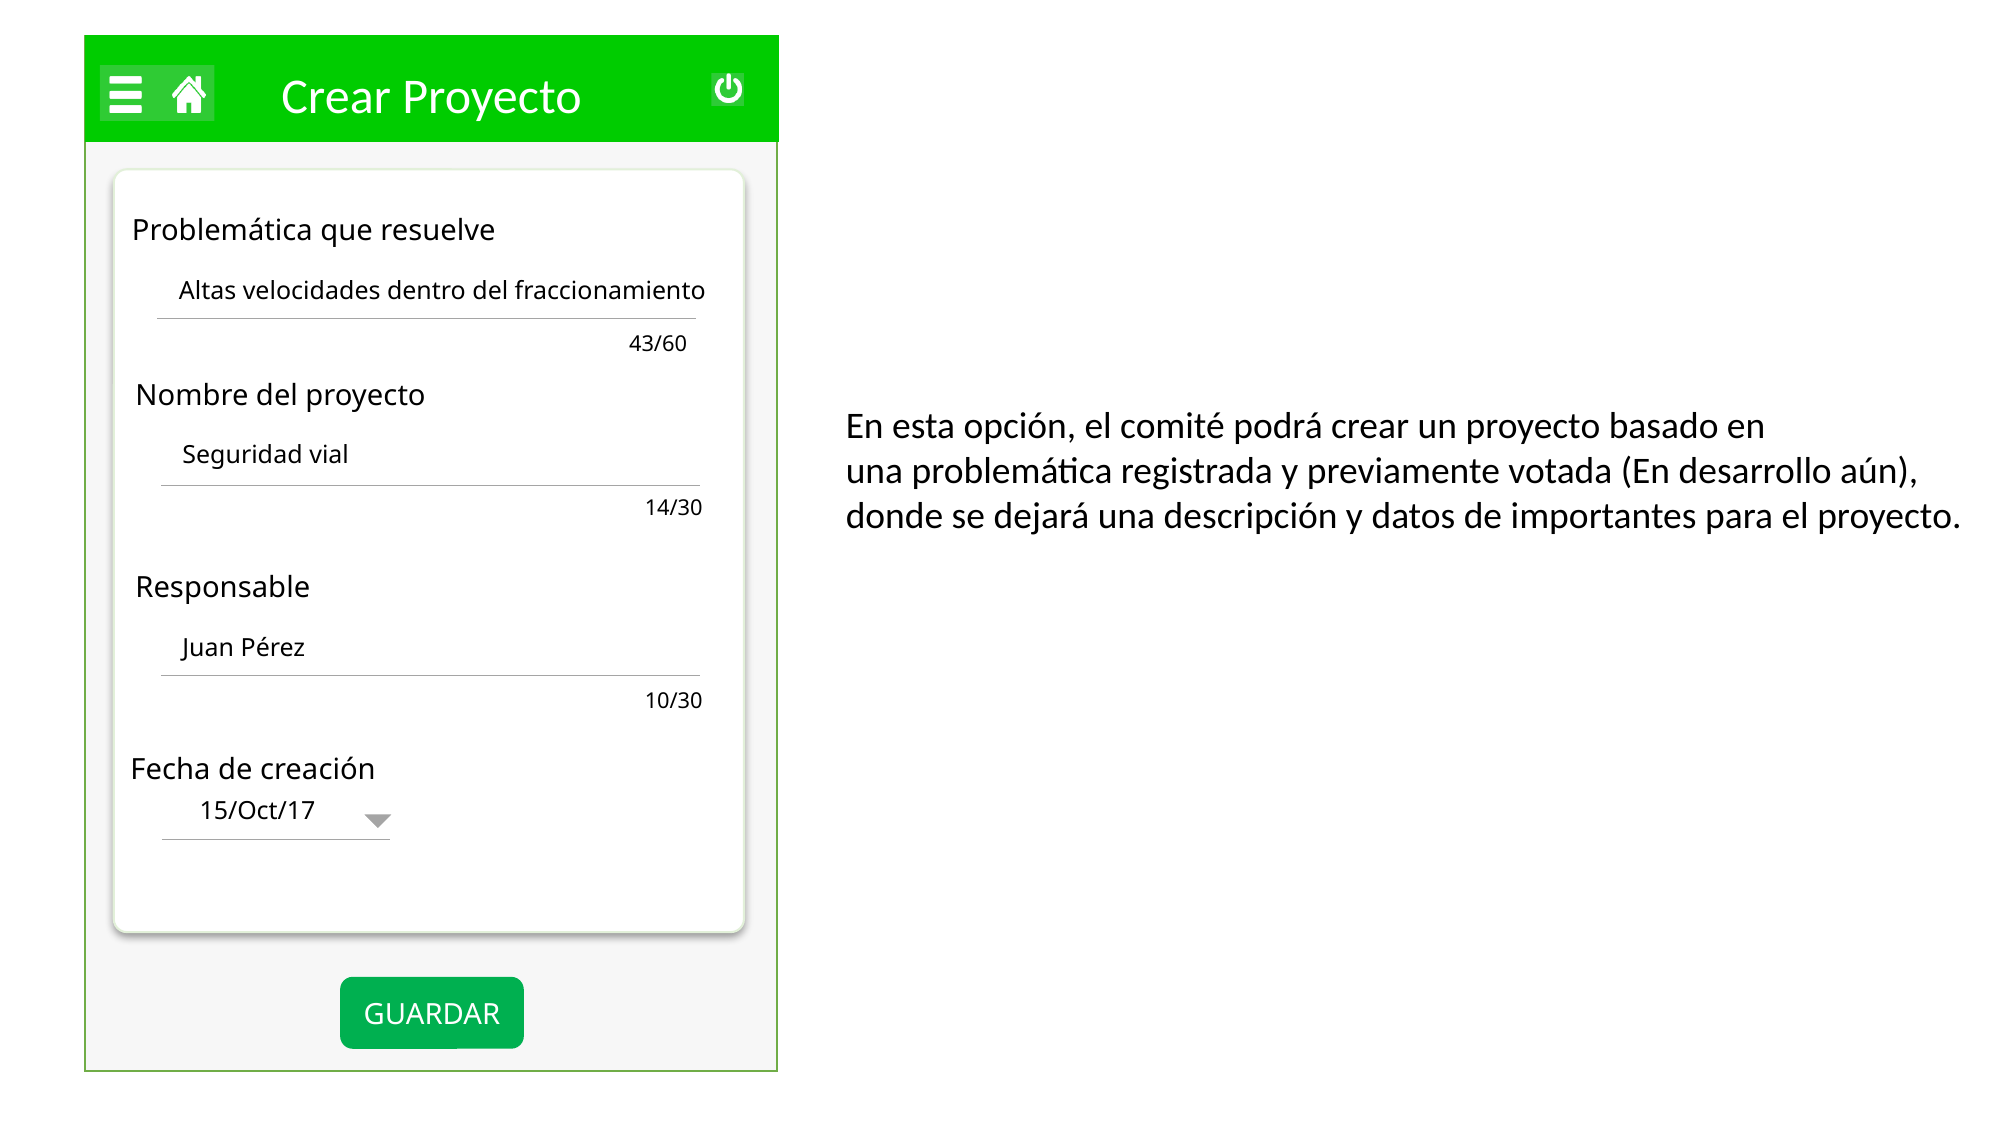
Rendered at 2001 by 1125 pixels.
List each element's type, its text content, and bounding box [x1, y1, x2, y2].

text_box Fecha de creación [115, 742, 534, 793]
text_box Seguridad vial [167, 431, 751, 476]
text_box Crear Proyecto [266, 56, 597, 132]
text_box Nombre del proyecto [120, 368, 539, 419]
text_box [112, 168, 746, 934]
text_box GUARDAR [340, 976, 524, 1049]
text_box En esta opción, el comité podrá crear un proyecto basado en una problemática registrada y previamente votada (En desarrollo aún), donde se dejará una descripción y datos de importantes para el proyecto. [831, 393, 1978, 544]
text_box 15/Oct/17 [173, 793, 342, 832]
text_box [356, 811, 400, 833]
text_box Juan Pérez [167, 623, 751, 669]
picture [711, 73, 744, 106]
text_box 14/30 [625, 486, 722, 528]
picture [99, 65, 215, 121]
text_box 43/60 [598, 321, 719, 363]
text_box 10/30 [625, 679, 722, 721]
text_box Responsable [120, 561, 539, 612]
text_box Problemática que resuelve [117, 204, 536, 254]
text_box Altas velocidades dentro del fraccionamiento [164, 266, 748, 312]
text_box [85, 35, 779, 142]
text_box [84, 35, 778, 1072]
